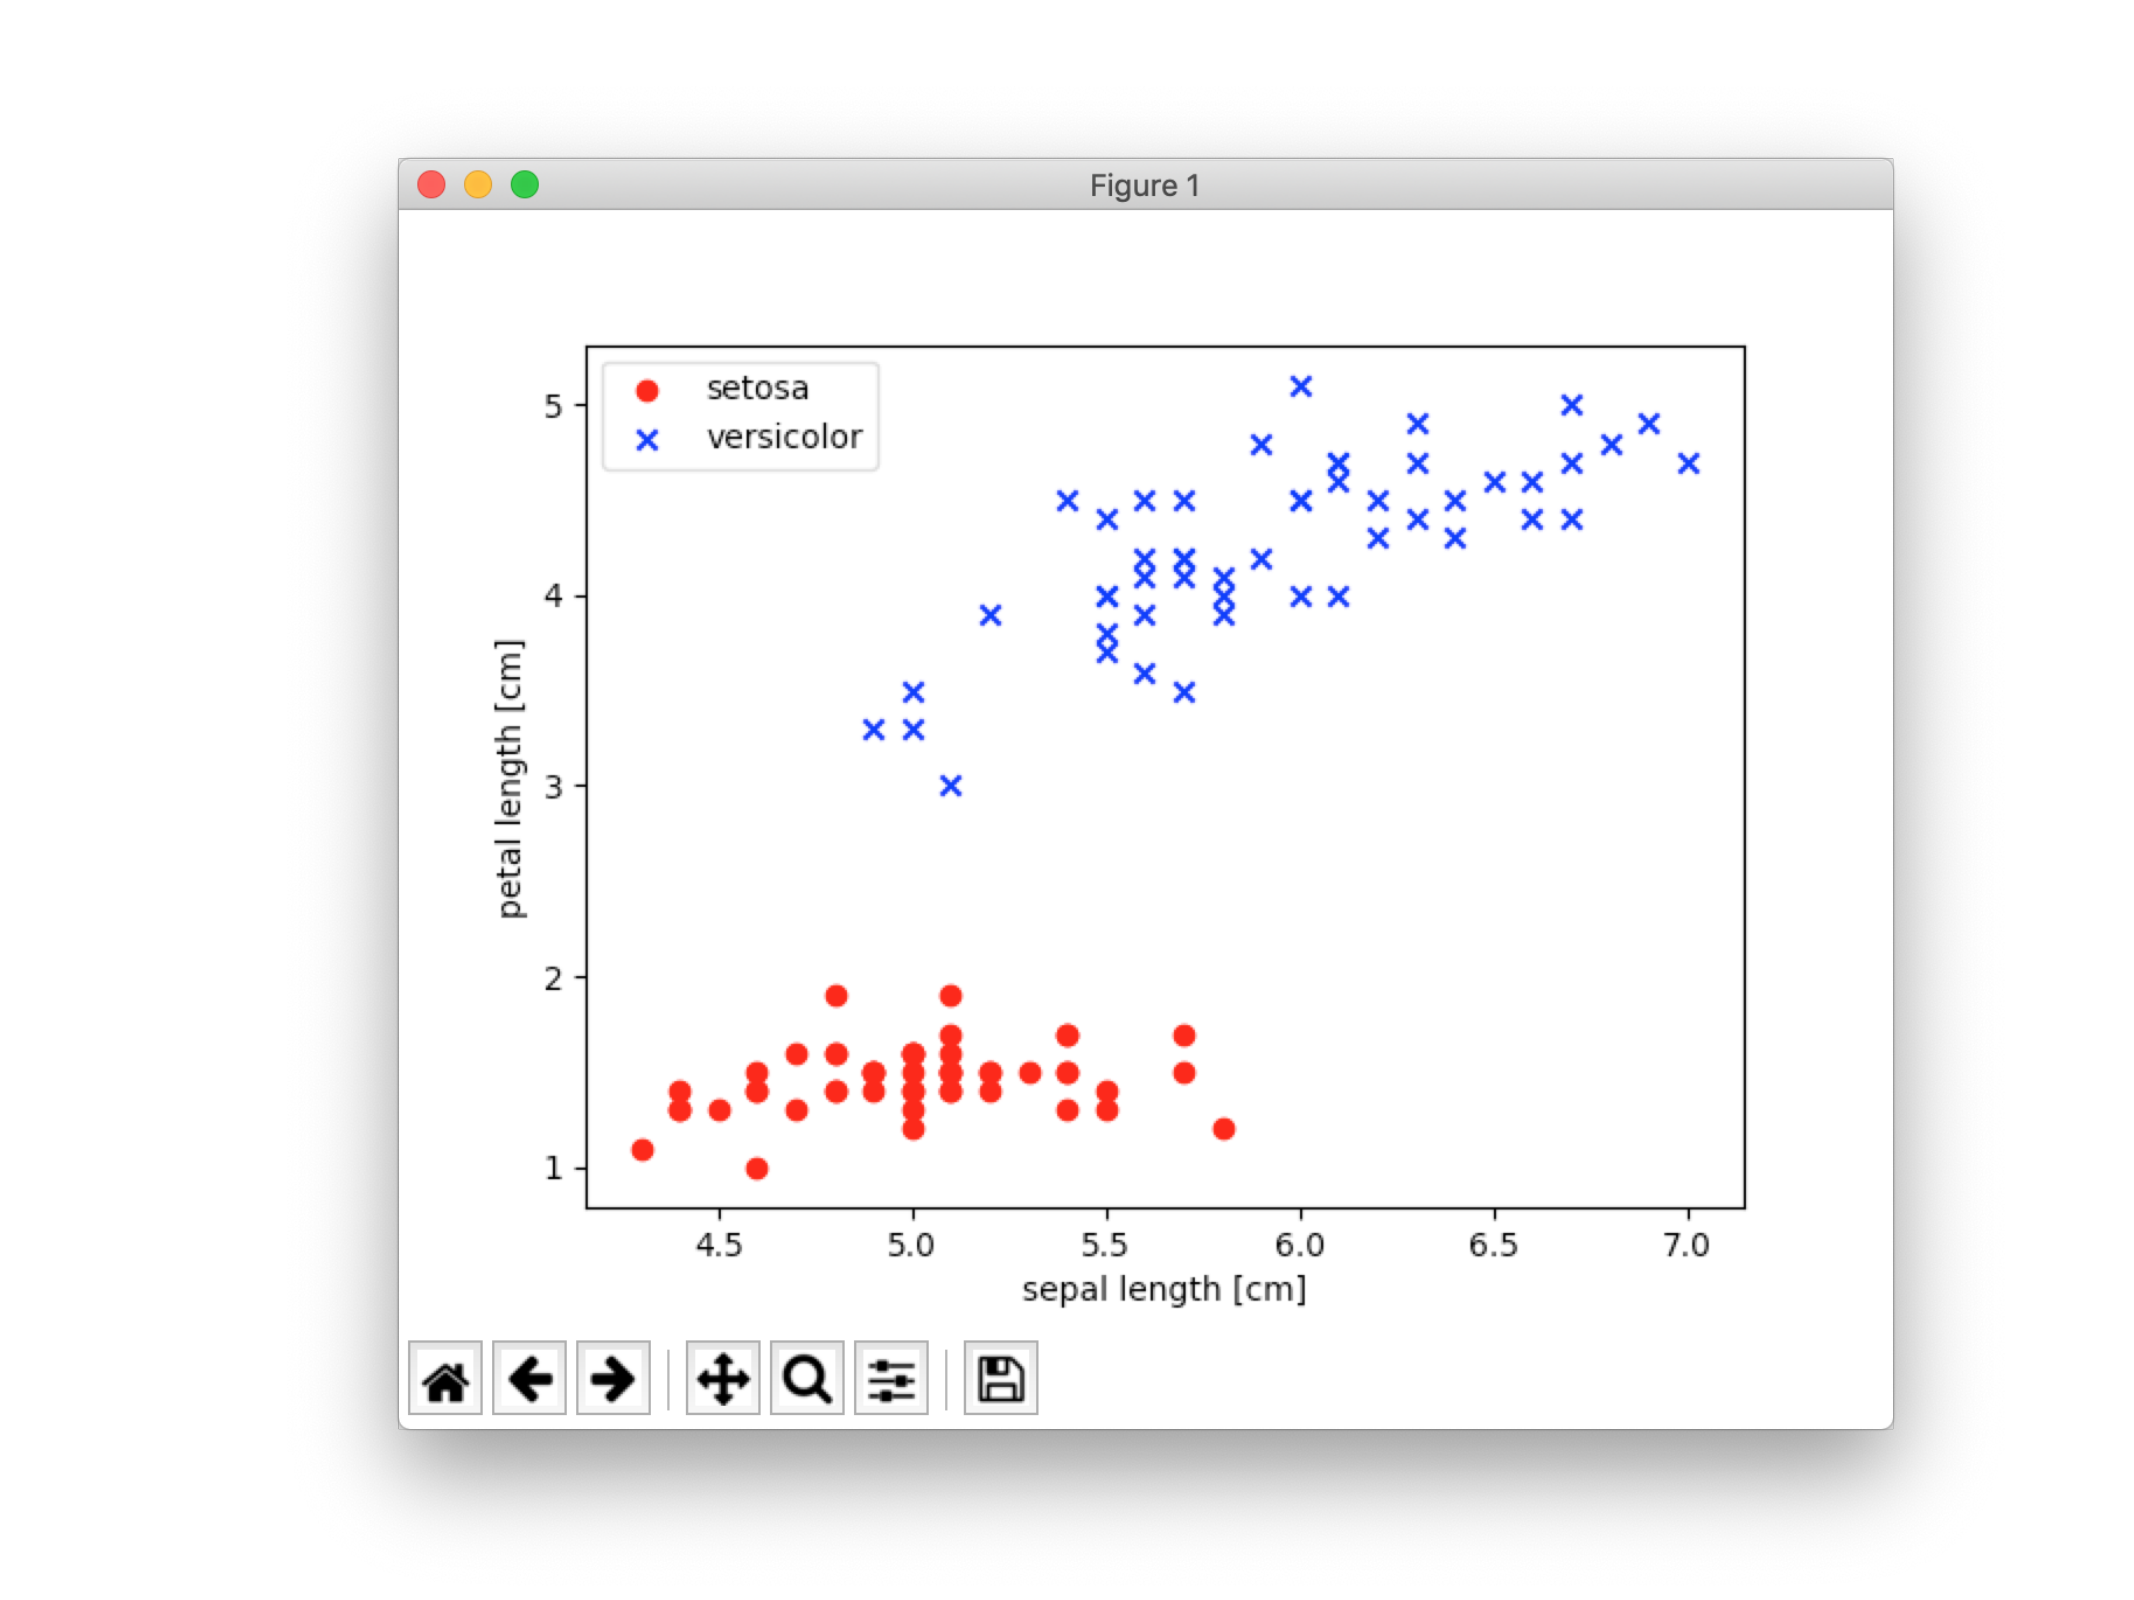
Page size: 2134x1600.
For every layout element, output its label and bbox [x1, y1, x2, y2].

picture [268, 69, 2024, 1600]
